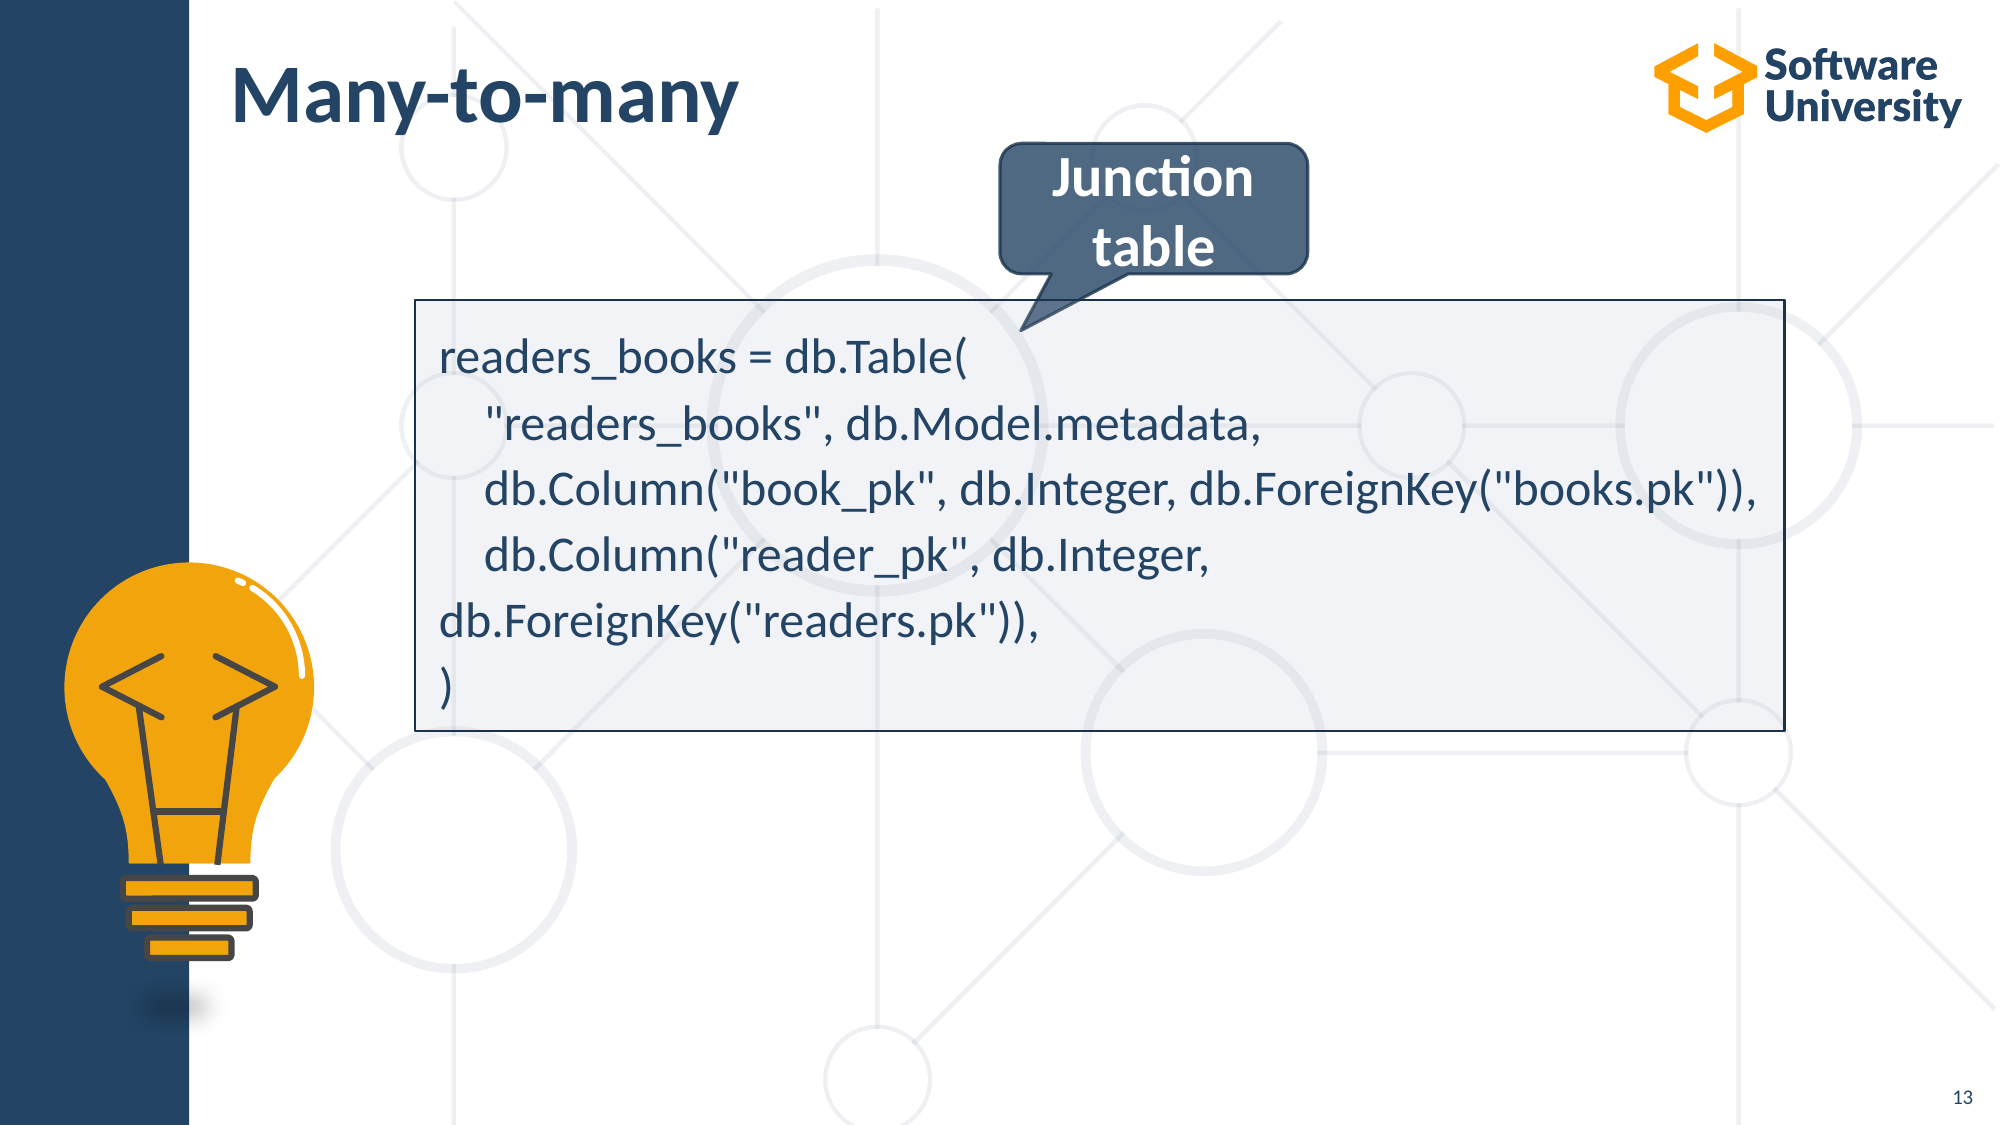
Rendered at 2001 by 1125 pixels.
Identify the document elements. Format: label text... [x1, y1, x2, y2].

text_box Junction table [997, 141, 1310, 300]
title Many-to-many [212, 16, 1628, 162]
slide_number 13 [1927, 1067, 1989, 1117]
text_box readers_books = db.Table( "readers_books", db.Model.metadata, db.Column("book_pk", db.Integer, db.ForeignKey("books.pk")), db.Column("reader_pk", db.Integer, db.ForeignKey("readers.pk")), ) [415, 300, 1785, 732]
picture [1641, 31, 1973, 145]
